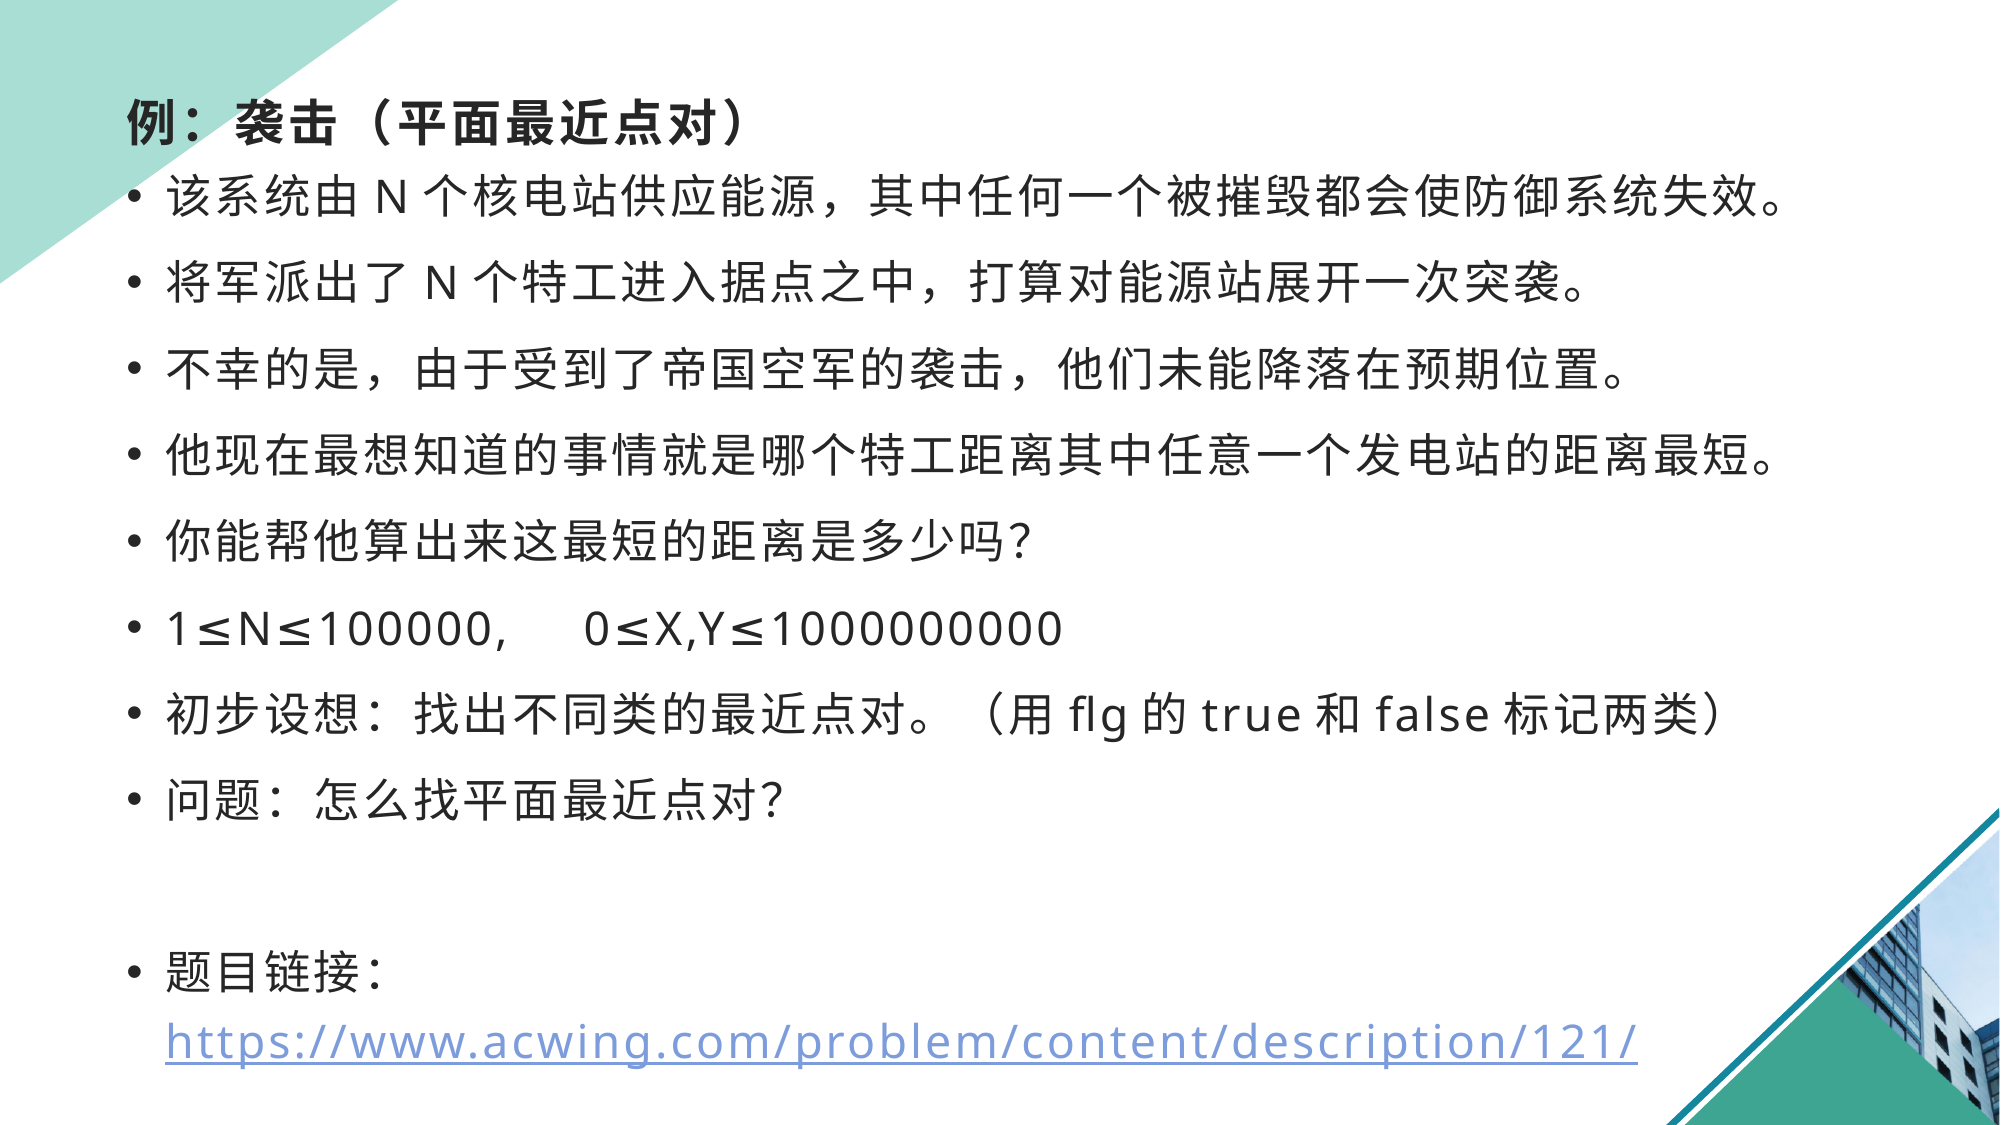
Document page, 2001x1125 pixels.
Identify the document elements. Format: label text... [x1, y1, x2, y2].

list 该系统由N个核电站供应能源，其中任何一个被摧毁都会使防御系统失效。 将军派出了N个特工进入据点之中，打算对能源站展开一次突袭。 不幸的是，由于受到了帝国空军的袭击，他们未能降落在预期位置。 他现在最想知道的事情就是哪个特工距离其中任意一个发电站的距离最短。 你能帮他算出来这最短的距离是多少吗？ 1≤N≤100000, 0≤X,Y≤1000000000 初步设想：找出不同类的最近点对。（用flg的true和false标记两类） 问题：怎么找平面最近点对？ 题目链接：https://www.acwing.com/problem/content/description/121/ [109, 156, 1891, 1094]
title 例：袭击（平面最近点对） [109, 72, 1891, 146]
slide_number [1412, 1041, 1856, 1094]
picture [1837, 828, 2000, 1125]
picture [1891, 828, 1976, 909]
